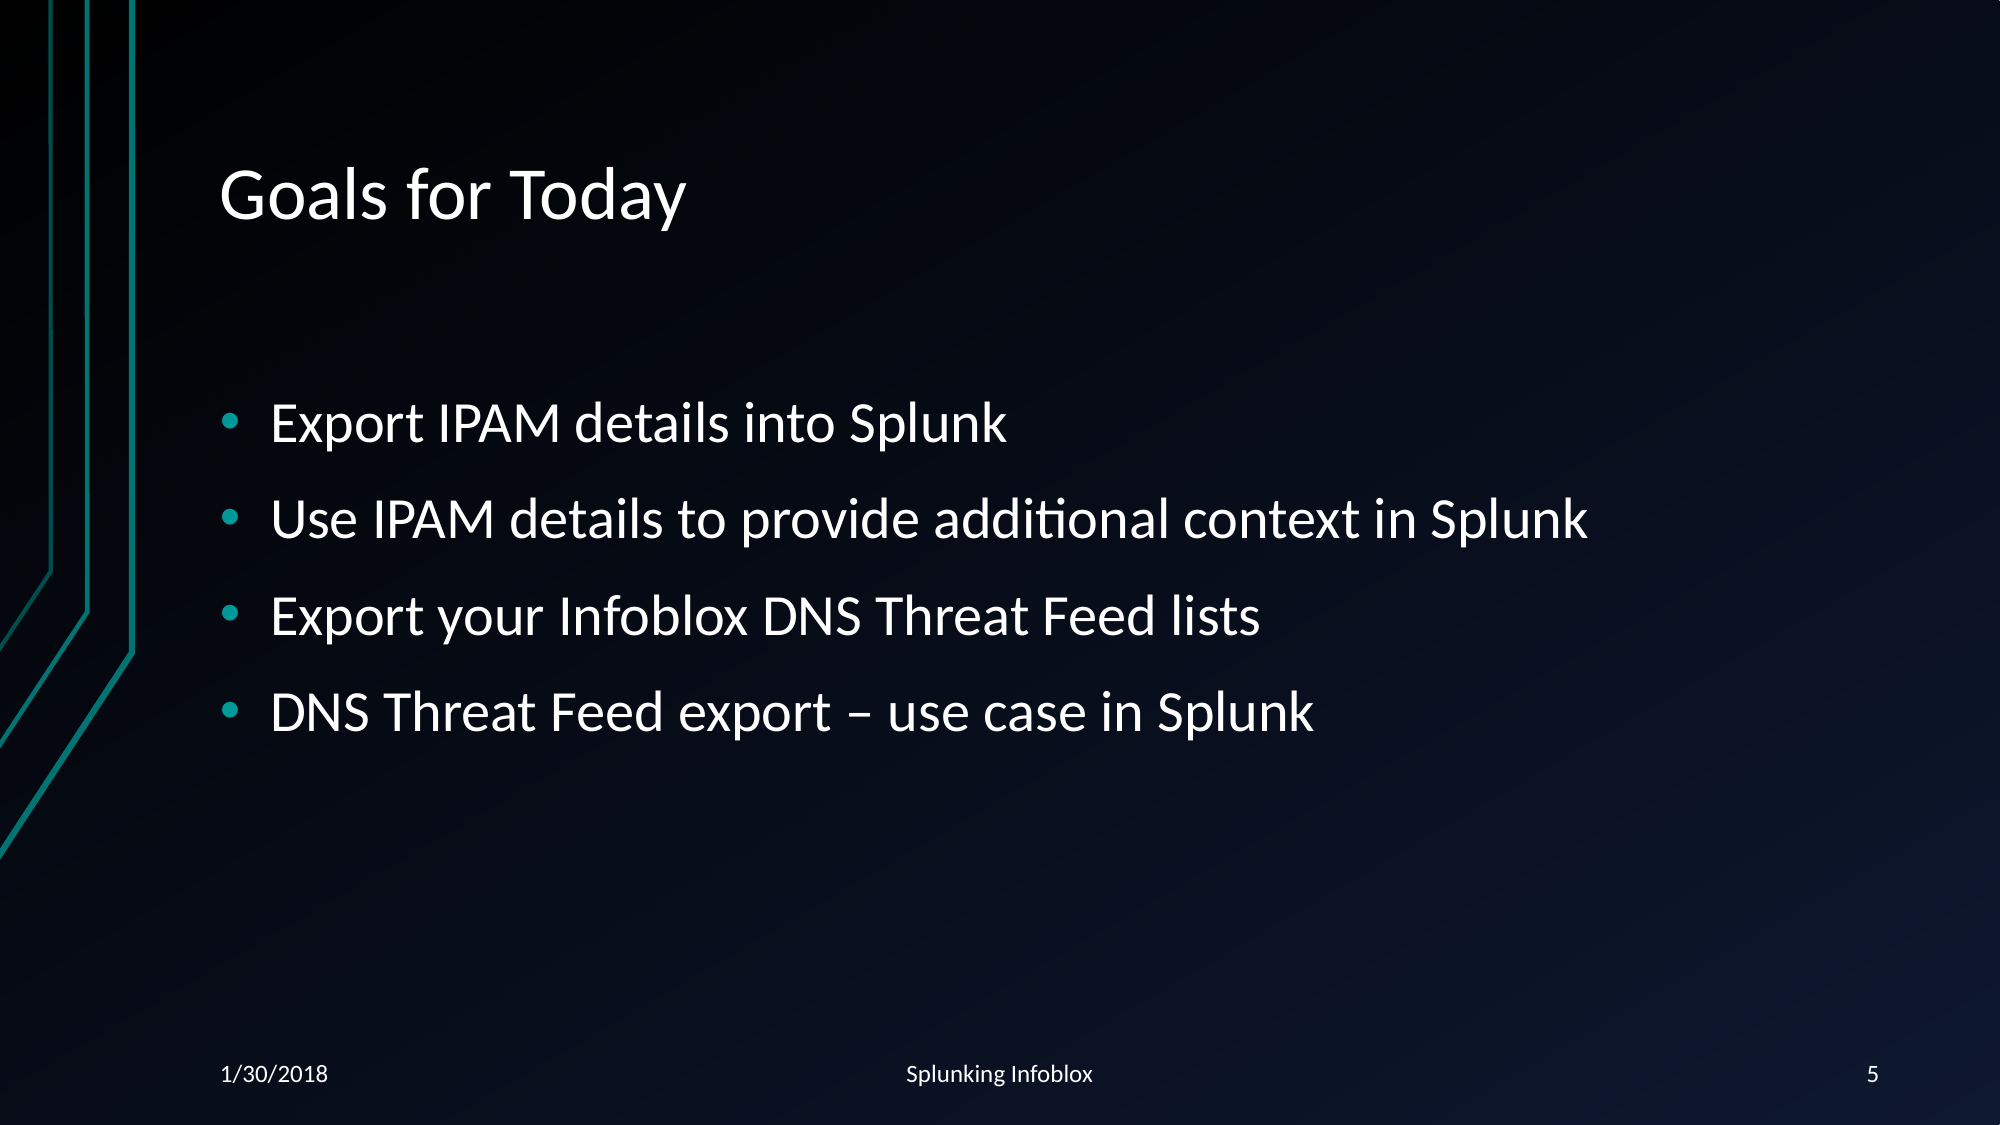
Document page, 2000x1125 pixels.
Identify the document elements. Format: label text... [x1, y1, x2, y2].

slide_number 5 [1732, 1042, 1900, 1103]
title Goals for Today [199, 45, 1900, 246]
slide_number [199, 1042, 566, 1103]
footer Splunking Infoblox [566, 1042, 1433, 1103]
list Export IPAM details into Splunk Use IPAM details to provide additional context in Splunk Export your Infoblox DNS Threat Feed lists DNS Threat Feed export – use case in Splunk [199, 279, 1900, 1012]
